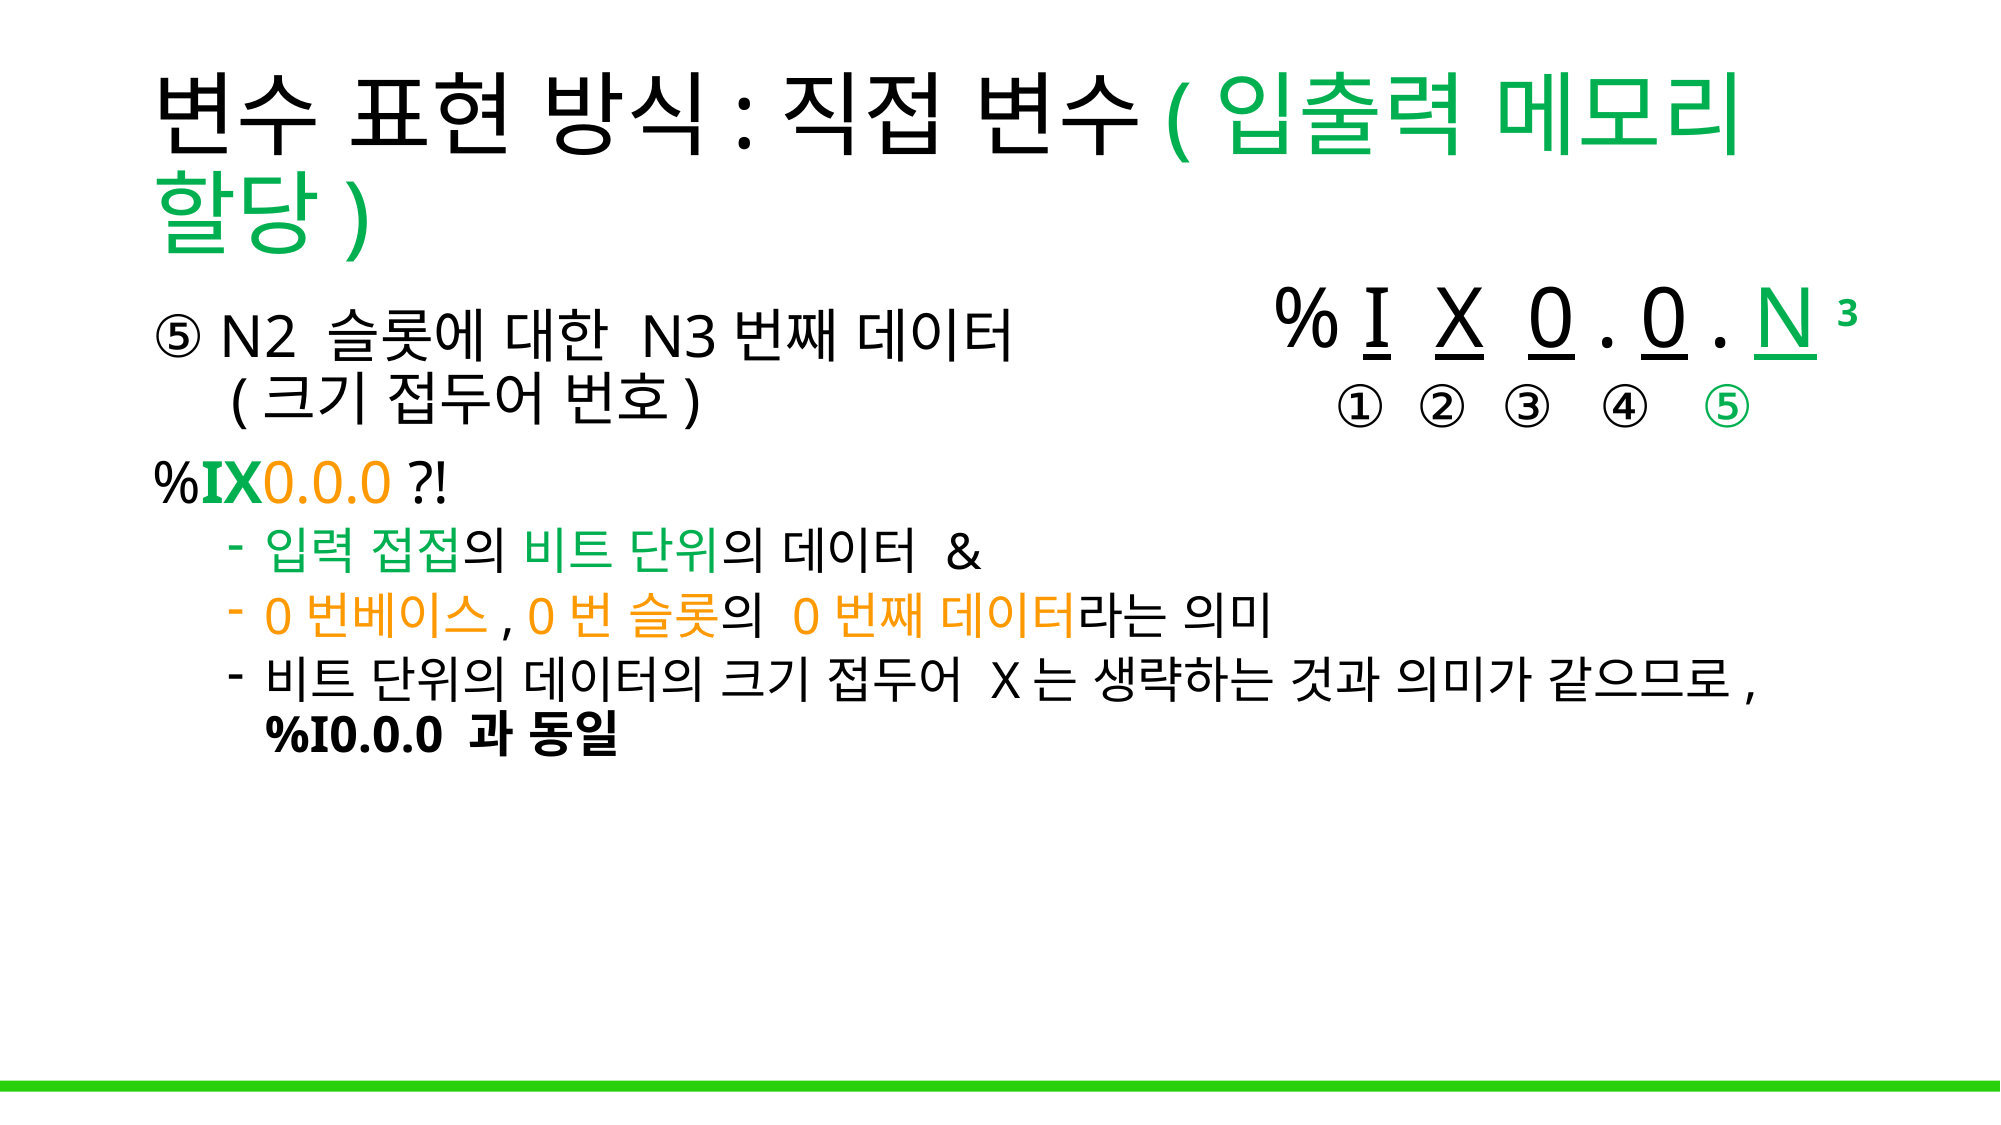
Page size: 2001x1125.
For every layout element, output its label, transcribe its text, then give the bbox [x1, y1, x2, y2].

list ⑤ N2 슬롯에 대한 N3번째 데이터 (크기 접두어 번호) %IX0.0.0 ?! 입력 접접의 비트 단위의 데이터 & 0번베이스, 0번 슬롯의 0번째 데이터라는 의미 비트 단위의 데이터의 크기 접두어 X는 생략하는 것과 의미가 같으므로, %I0.0.0 과 동일 [137, 299, 1863, 1014]
title 변수 표현 방식:직접 변수(입출력 메모리 할당) [137, 59, 1863, 278]
text_box % I X 0 . 0 . N ① ② ③ ④ ⑤ [1257, 257, 1833, 447]
text_box 3 [1822, 281, 1889, 342]
